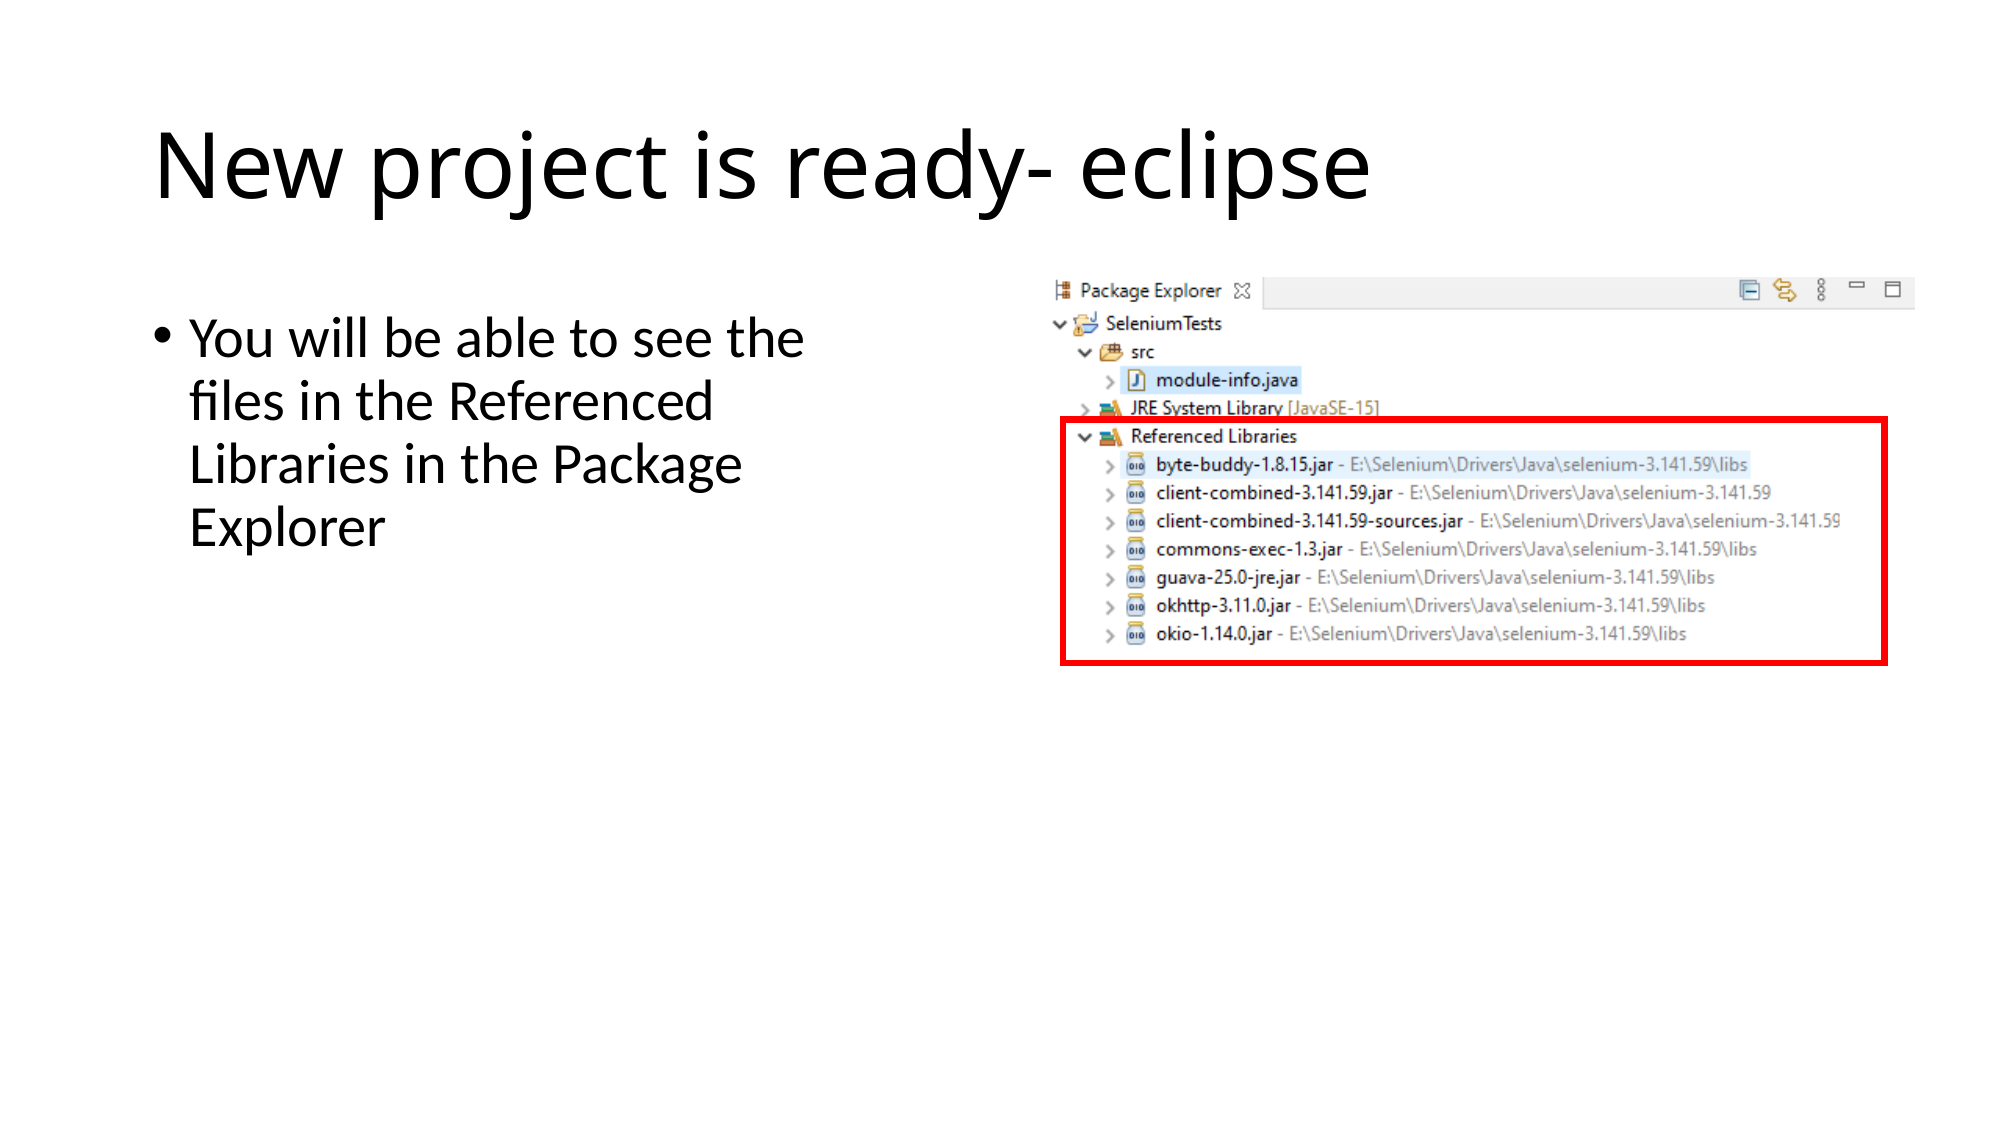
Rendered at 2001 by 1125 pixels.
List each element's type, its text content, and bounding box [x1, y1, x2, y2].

list You will be able to see the files in the Referenced Libraries in the Package Explorer [137, 299, 884, 1014]
picture [1050, 277, 1915, 725]
title New project is ready- eclipse [137, 59, 1863, 278]
